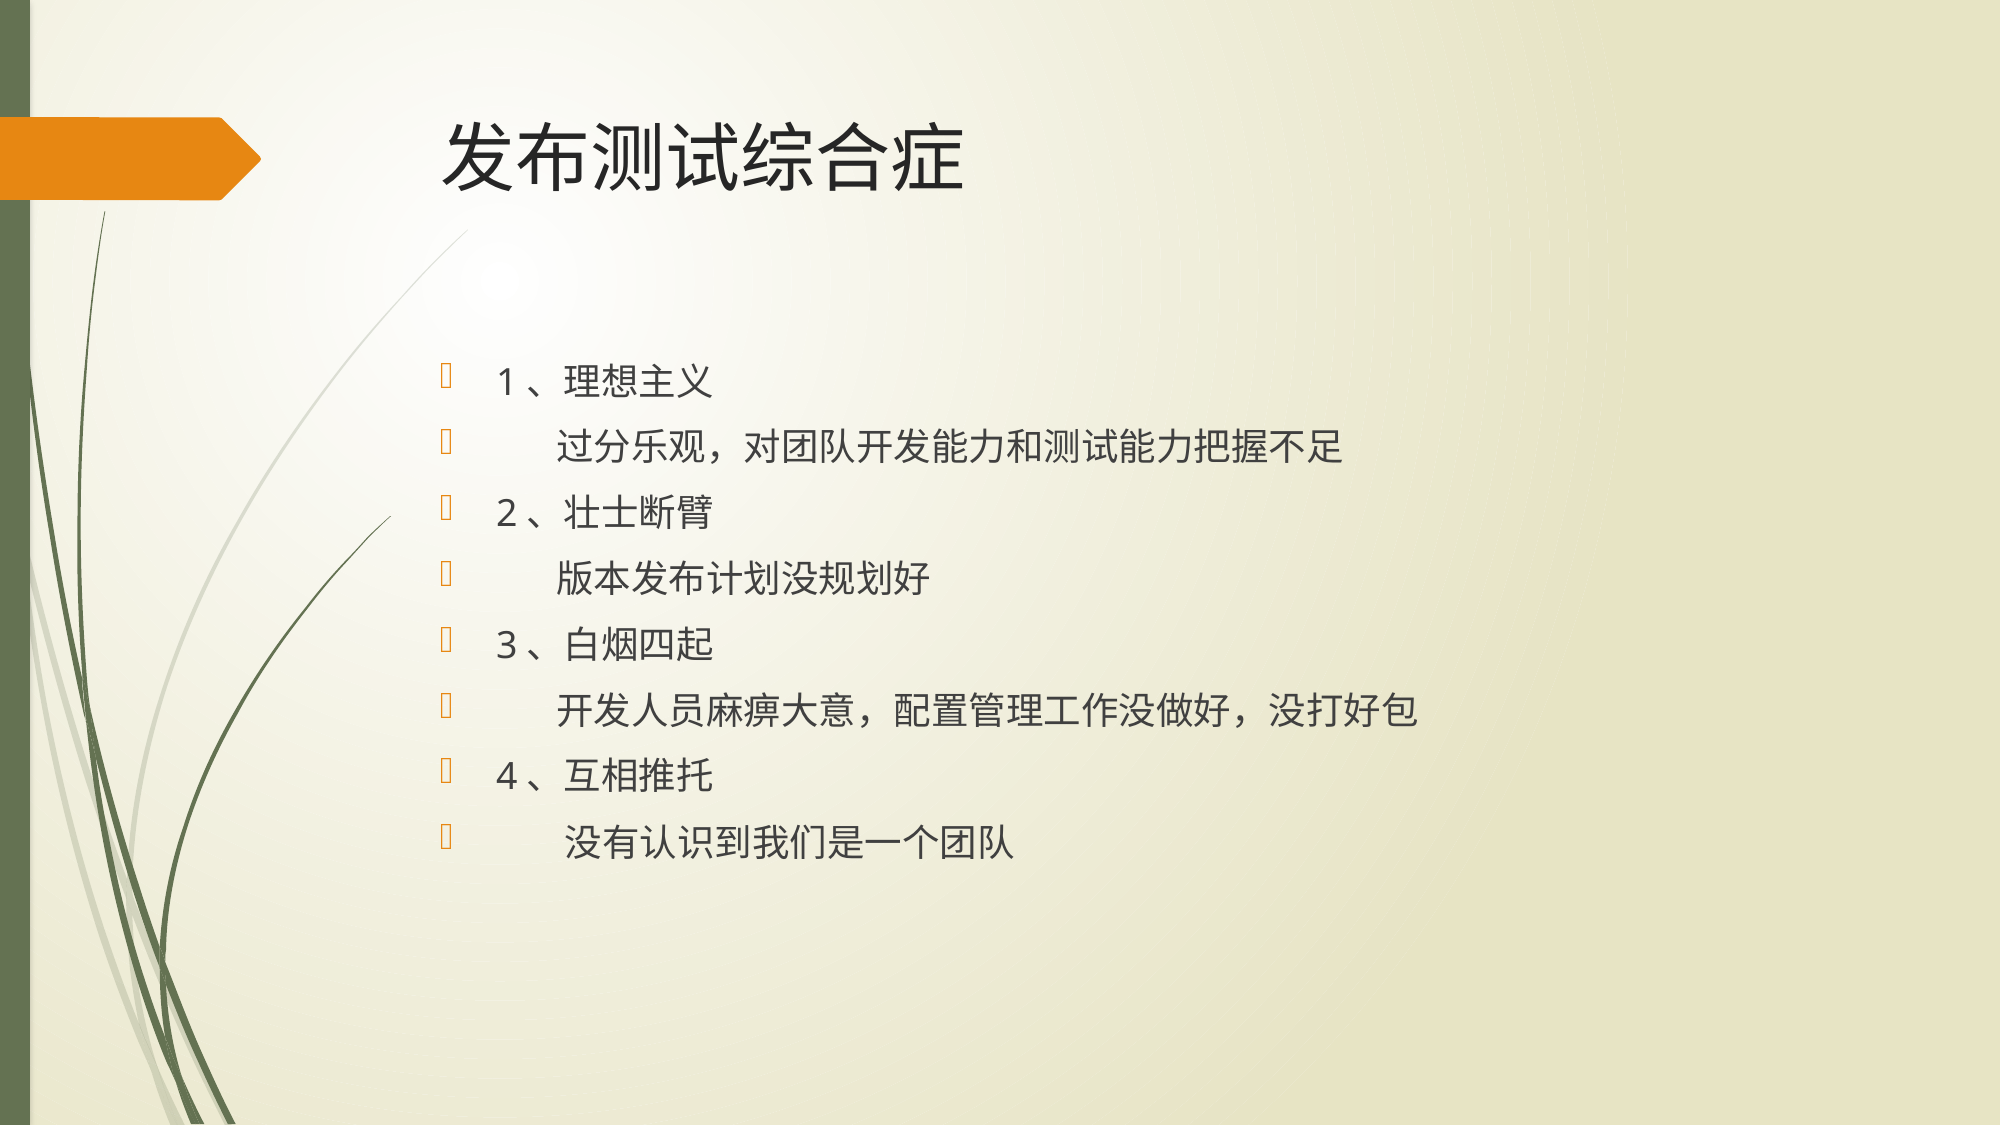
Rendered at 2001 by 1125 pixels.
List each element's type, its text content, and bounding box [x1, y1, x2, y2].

list 1、理想主义 过分乐观，对团队开发能力和测试能力把握不足 2、壮士断臂 版本发布计划没规划好 3、白烟四起 开发人员麻痹大意，配置管理工作没做好，没打好包 4、互相推托 没有认识到我们是一个团队 [424, 350, 1888, 1006]
title 发布测试综合症 [425, 102, 1888, 313]
